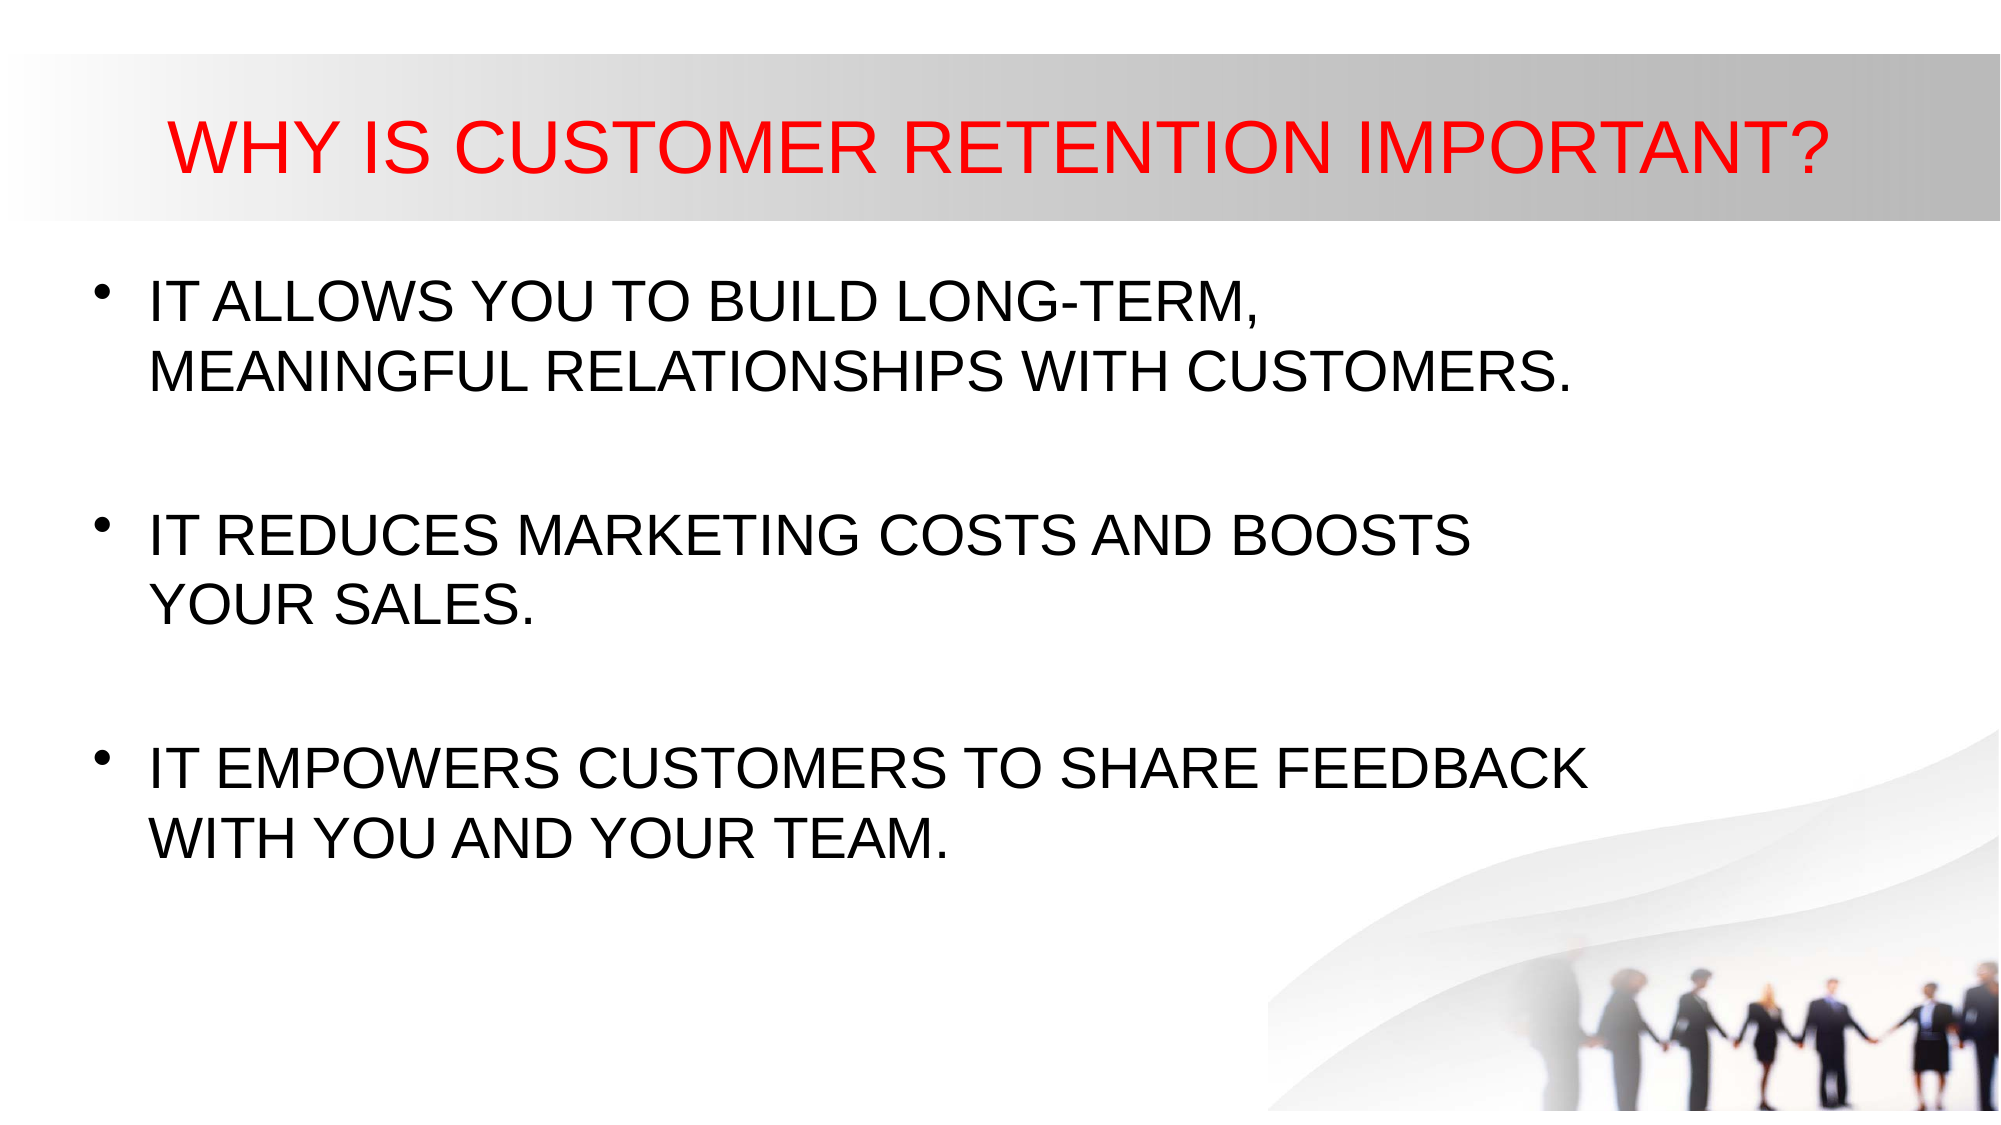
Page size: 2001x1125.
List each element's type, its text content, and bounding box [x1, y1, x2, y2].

title WHY IS CUSTOMER RETENTION IMPORTANT? [99, 25, 1901, 263]
picture [1268, 728, 1999, 1111]
list IT ALLOWS YOU TO BUILD LONG-TERM, MEANINGFUL RELATIONSHIPS WITH CUSTOMERS. IT REDUCES MARKETING COSTS AND BOOSTS YOUR SALES. IT EMPOWERS CUSTOMERS TO SHARE FEEDBACK WITH YOU AND YOUR TEAM. [77, 255, 1663, 870]
